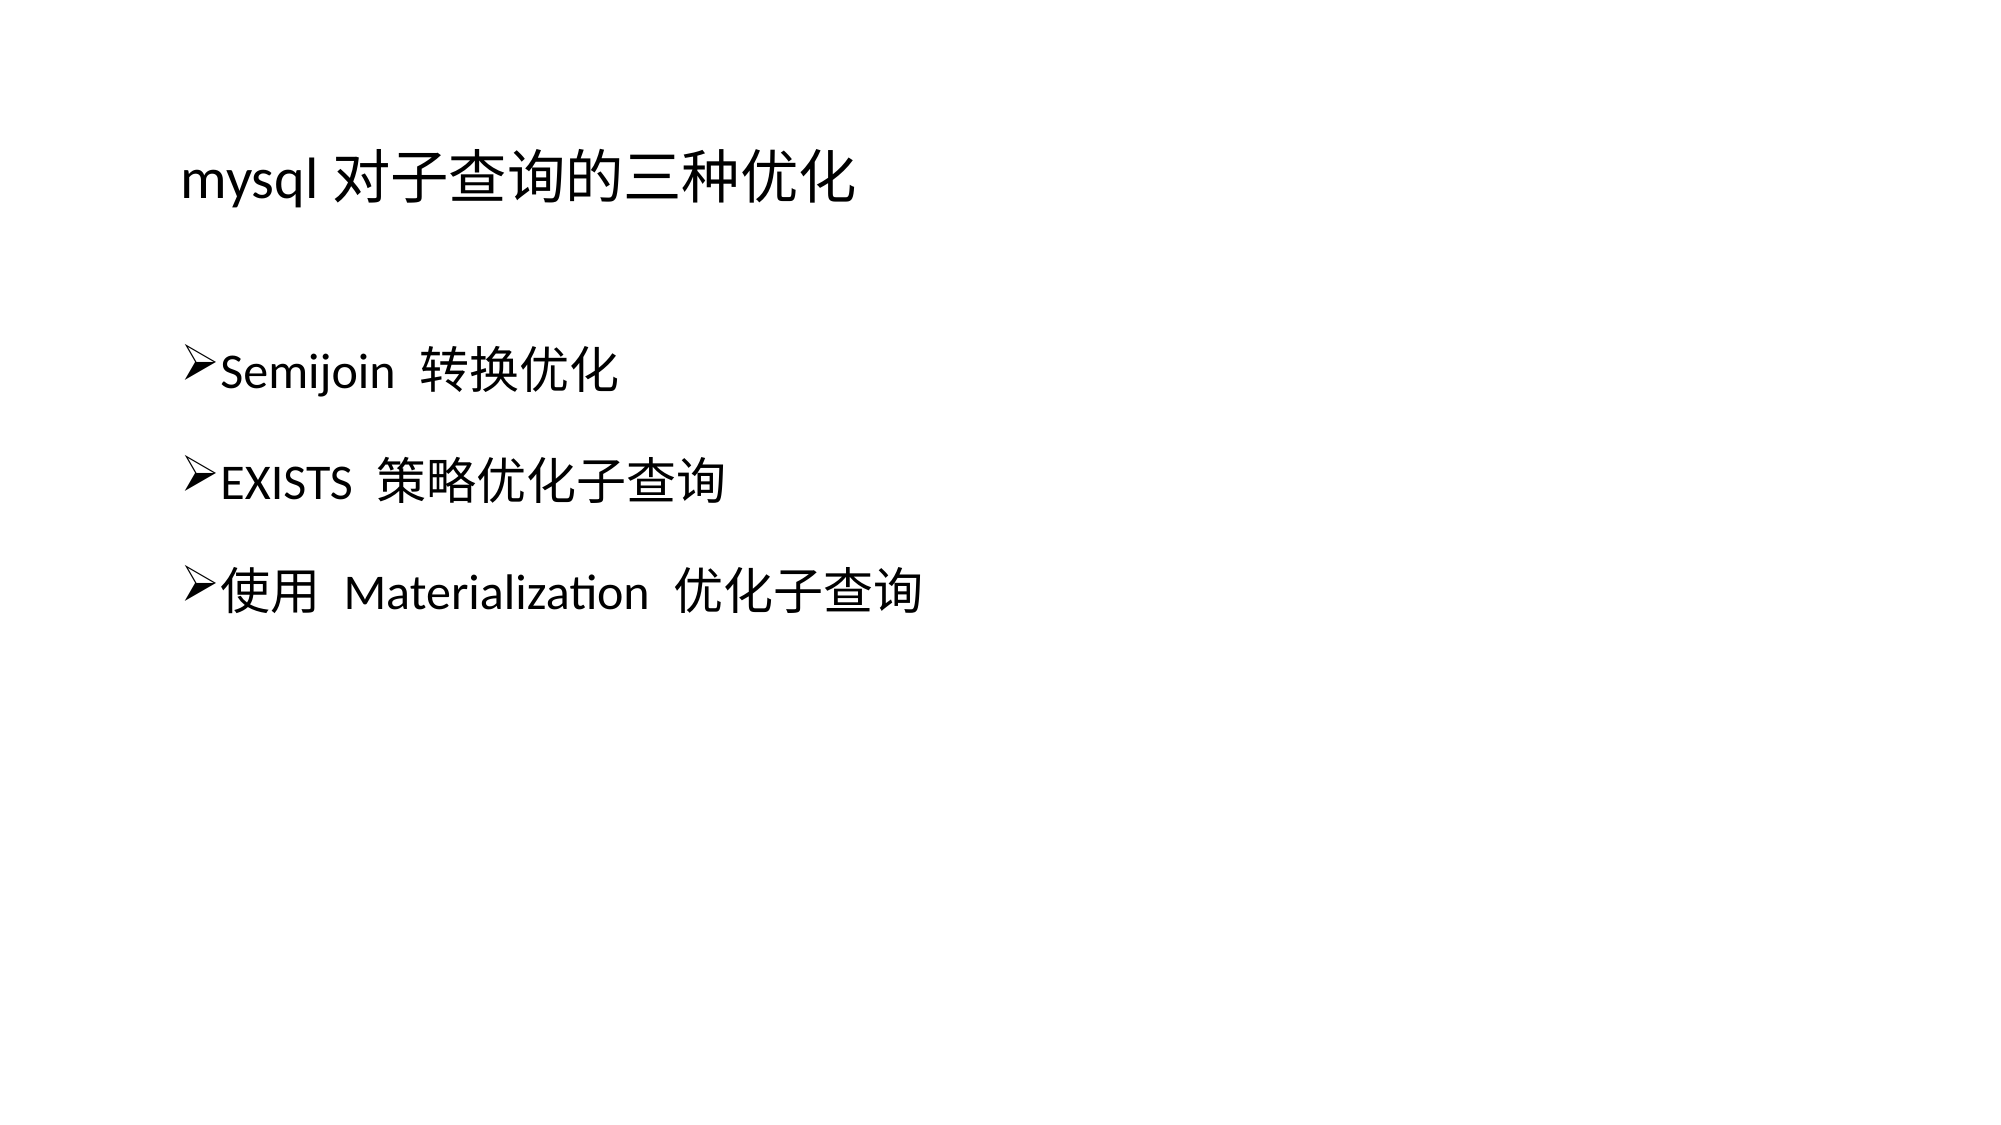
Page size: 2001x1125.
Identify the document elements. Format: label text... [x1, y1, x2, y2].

list Semijoin 转换优化 EXISTS 策略优化子查询 使用 Materialization 优化子查询 [165, 300, 1699, 663]
title mysql对子查询的三种优化 [165, 118, 1804, 240]
